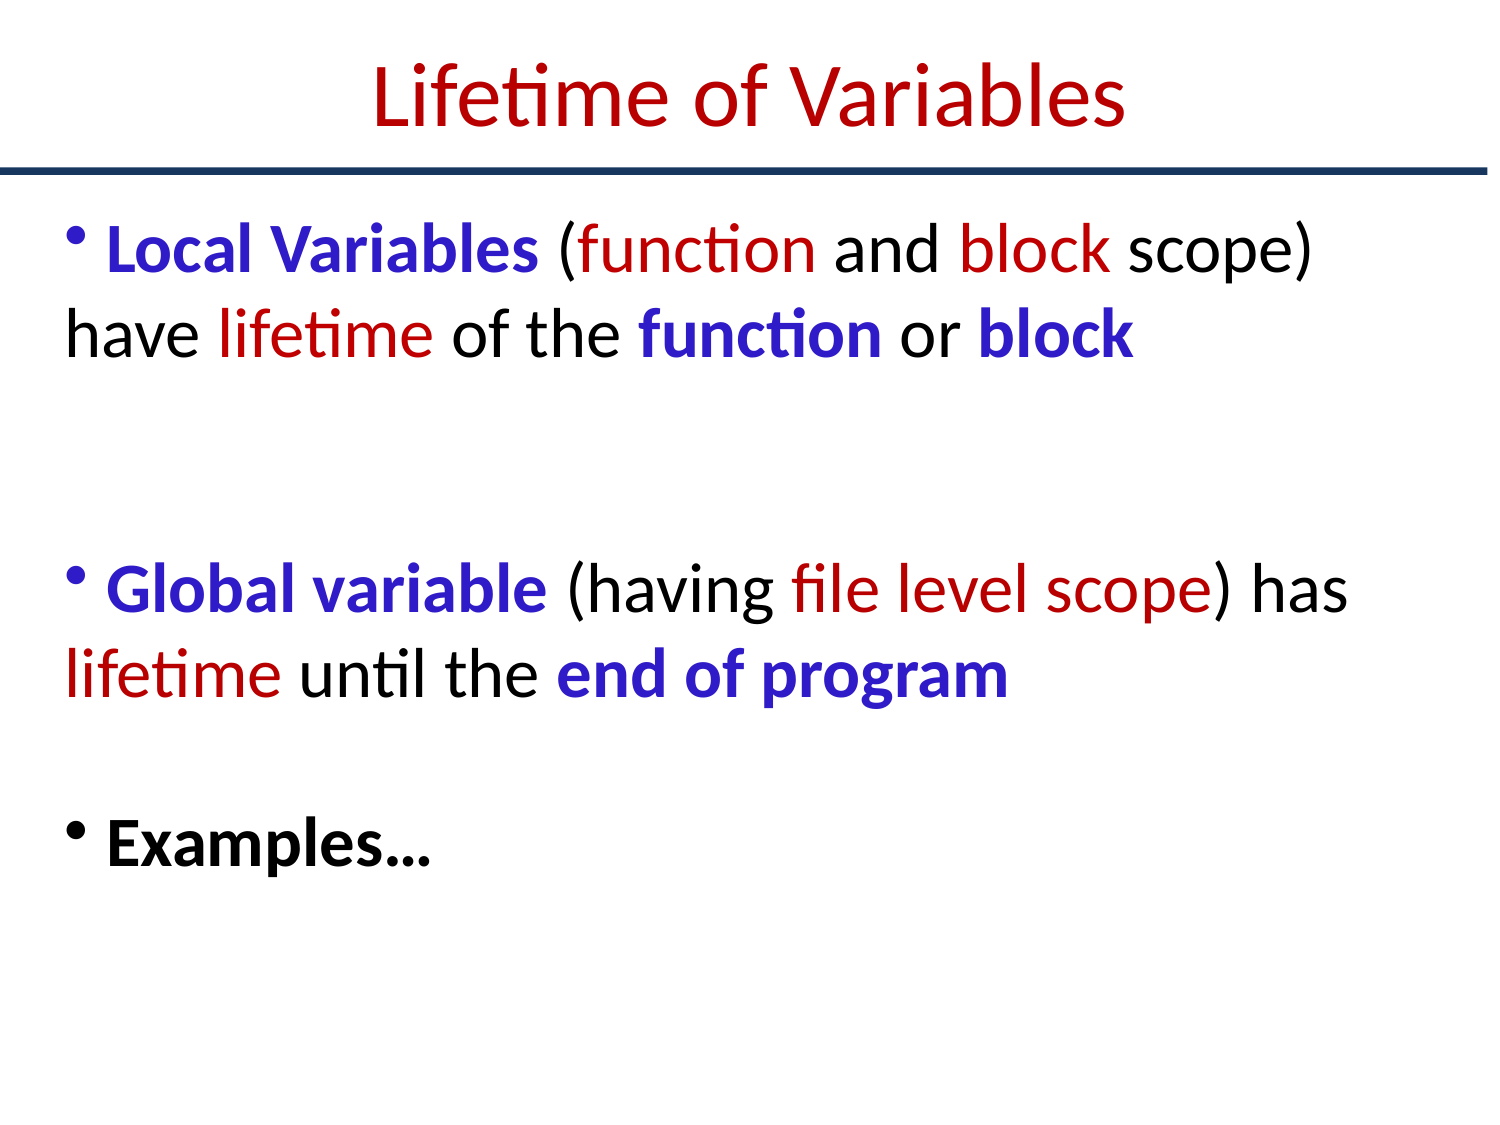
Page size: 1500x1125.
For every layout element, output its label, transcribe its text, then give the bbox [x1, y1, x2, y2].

title Lifetime of Variables [75, 24, 1425, 155]
text_box [0, 165, 1489, 177]
text_box Local Variables (function and block scope) have lifetime of the function or block Global variable (having file level scope) has lifetime until the end of program Examples… [49, 194, 1463, 889]
